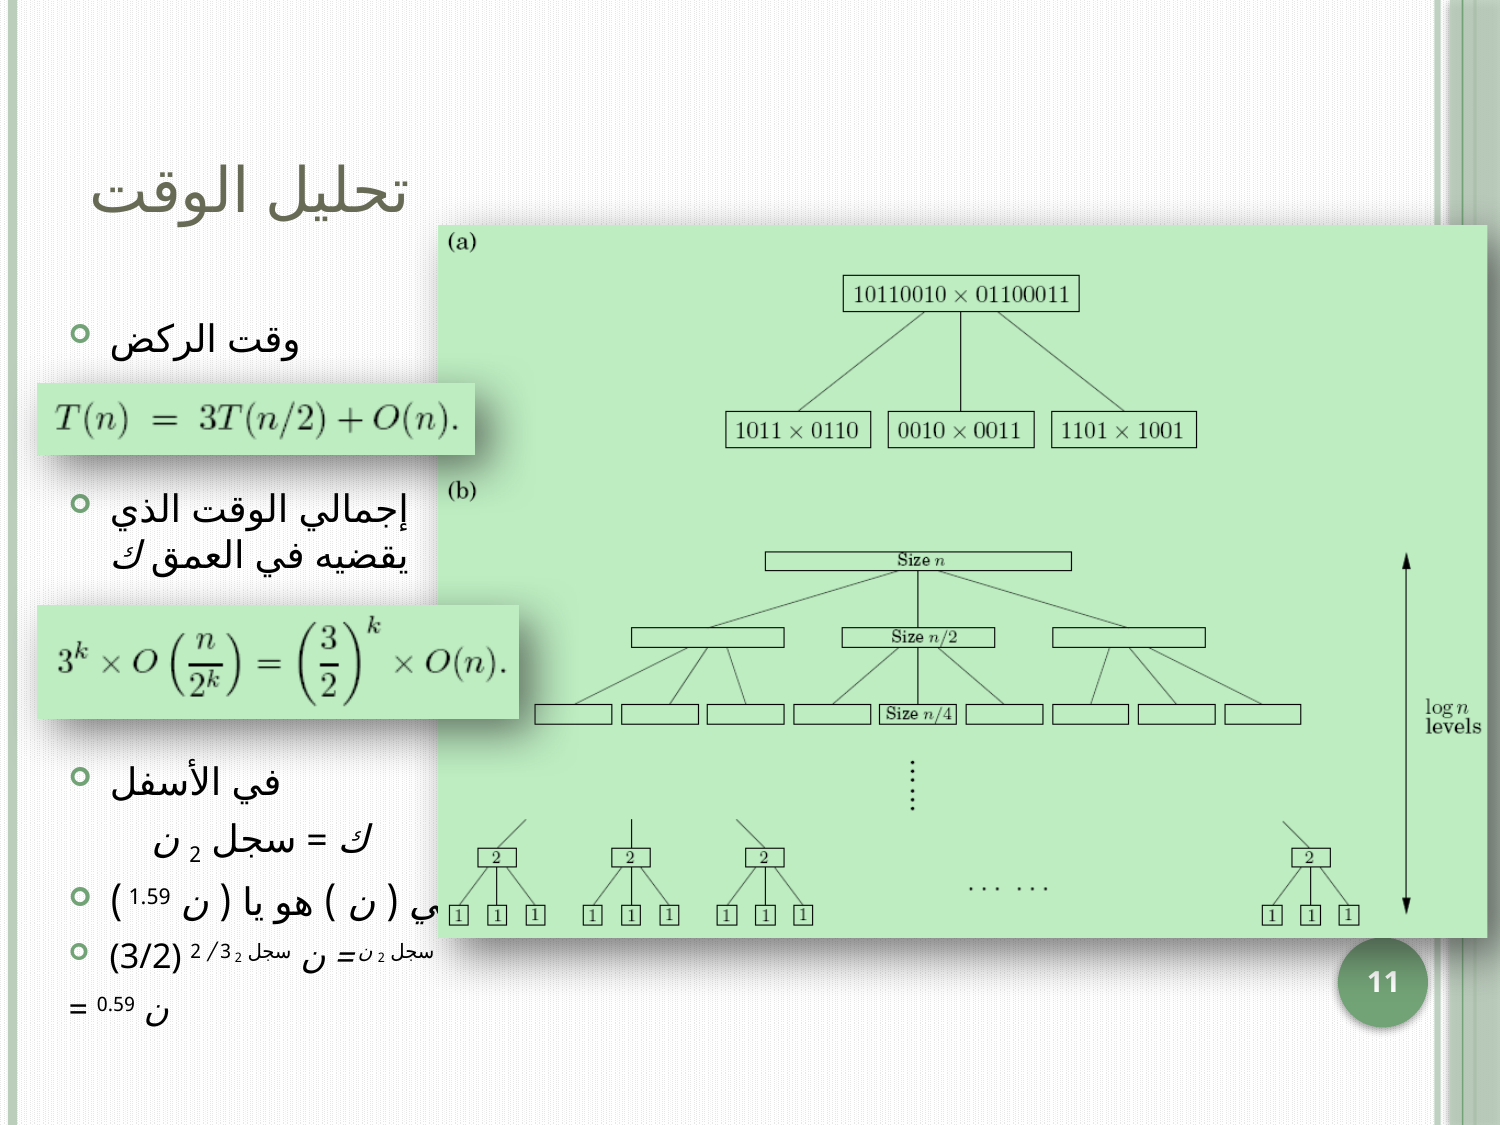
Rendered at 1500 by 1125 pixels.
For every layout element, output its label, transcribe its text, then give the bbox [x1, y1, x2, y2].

list وقت الركض إجمالي الوقت الذي يقضيه في العمق ك في الأسفل ك = سجل 2 ن تي ( ن ) هو يا ( ن 1.59 ) (3/2) سجل 2 ن = ن سجل 2 3 / 2 = ن 0.59 [53, 249, 424, 371]
slide_number 11 [1333, 948, 1434, 1027]
list وقت الركض إجمالي الوقت الذي يقضيه في العمق ك في الأسفل ك = سجل 2 ن تي ( ن ) هو يا ( ن 1.59 ) (3/2) سجل 2 ن = ن سجل 2 3 / 2 = ن 0.59 [53, 496, 421, 594]
picture [36, 224, 1488, 938]
title تحليل الوقت [75, 45, 1300, 233]
list وقت الركض إجمالي الوقت الذي يقضيه في العمق ك في الأسفل ك = سجل 2 ن تي ( ن ) هو يا ( ن 1.59 ) (3/2) سجل 2 ن = ن سجل 2 3 / 2 = ن 0.59 [53, 760, 467, 1050]
